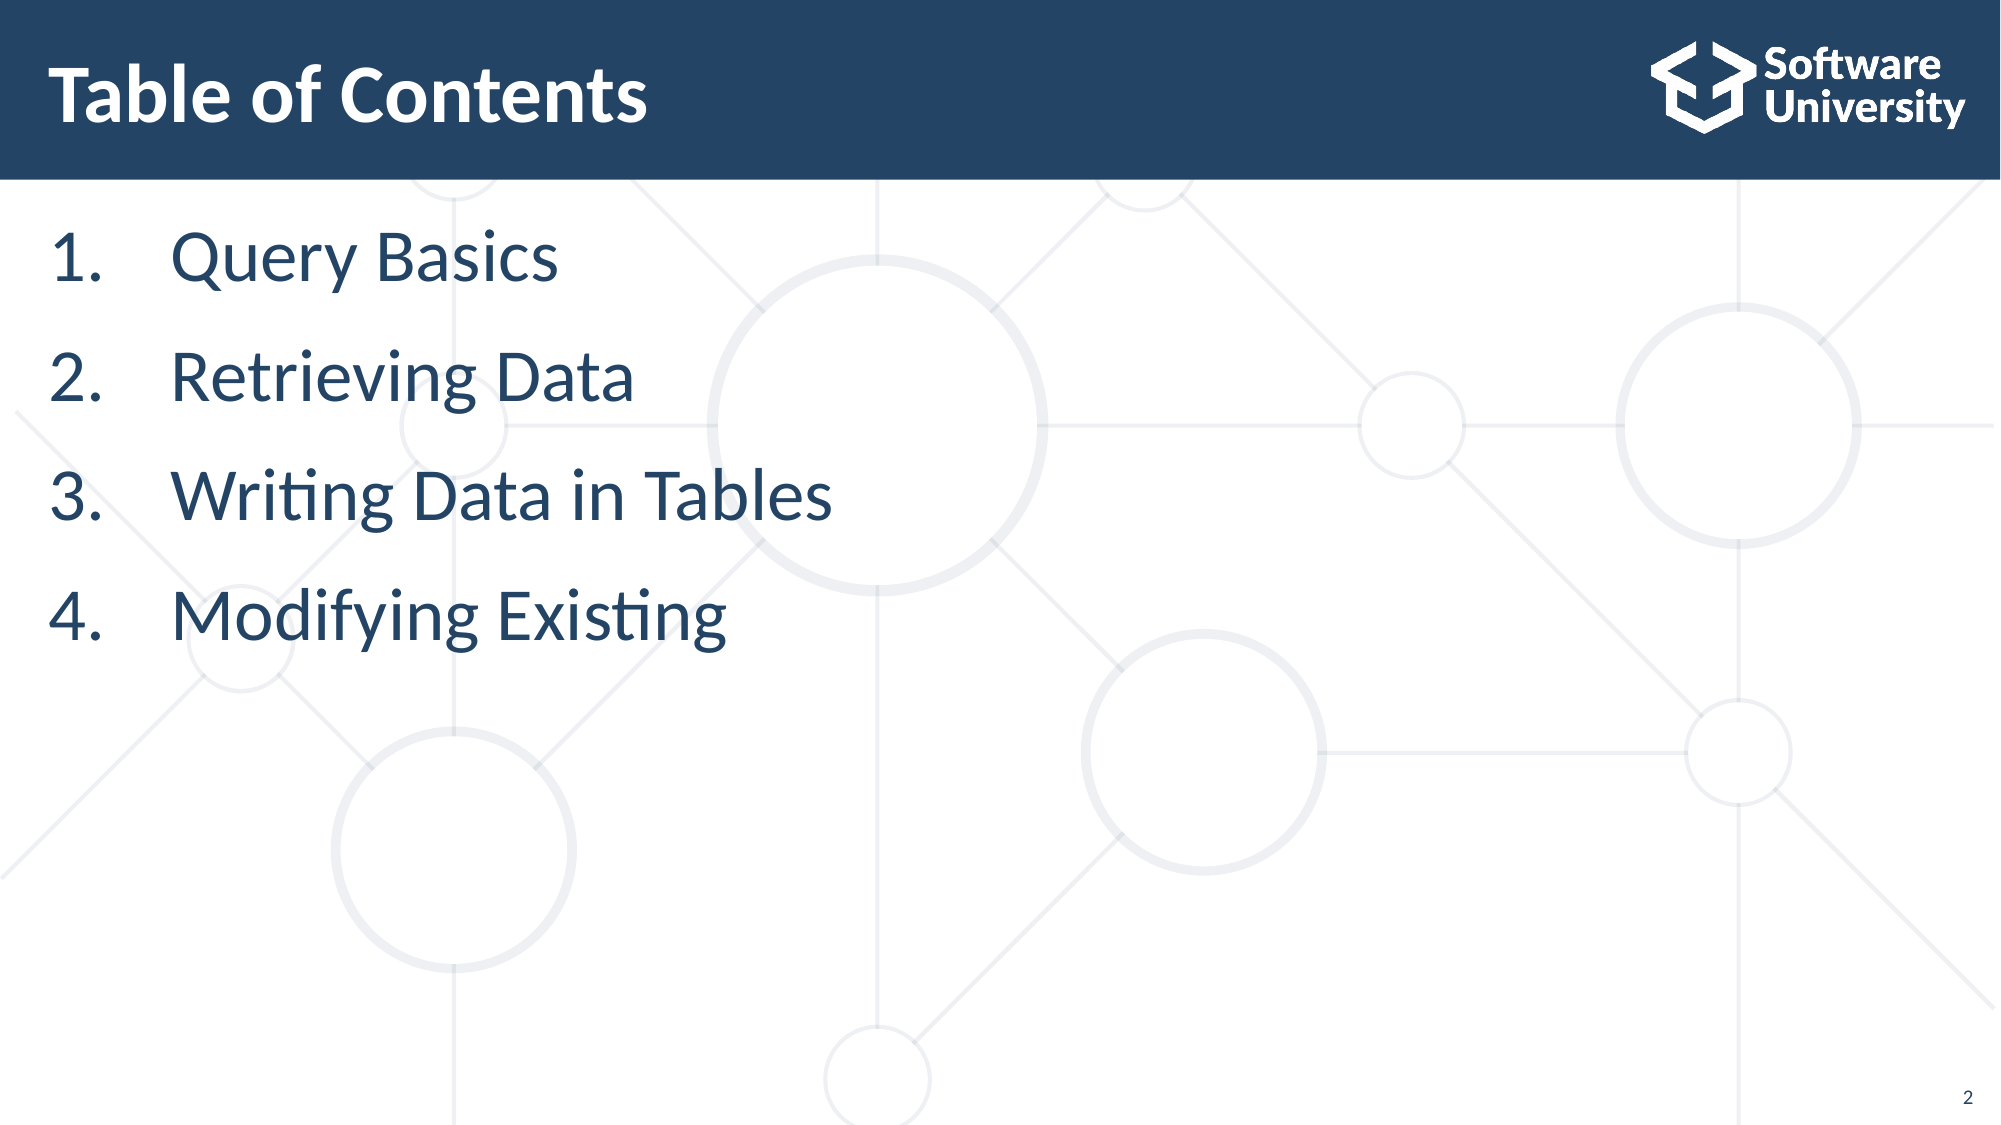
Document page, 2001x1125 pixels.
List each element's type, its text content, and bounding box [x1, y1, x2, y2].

picture [1651, 41, 1966, 134]
text_box 1 [1927, 1067, 1989, 1116]
text_box Table of Contents [31, 16, 1625, 162]
text_box Query Basics Retrieving Data Writing Data in Tables Modifying Existing [31, 196, 1970, 1103]
